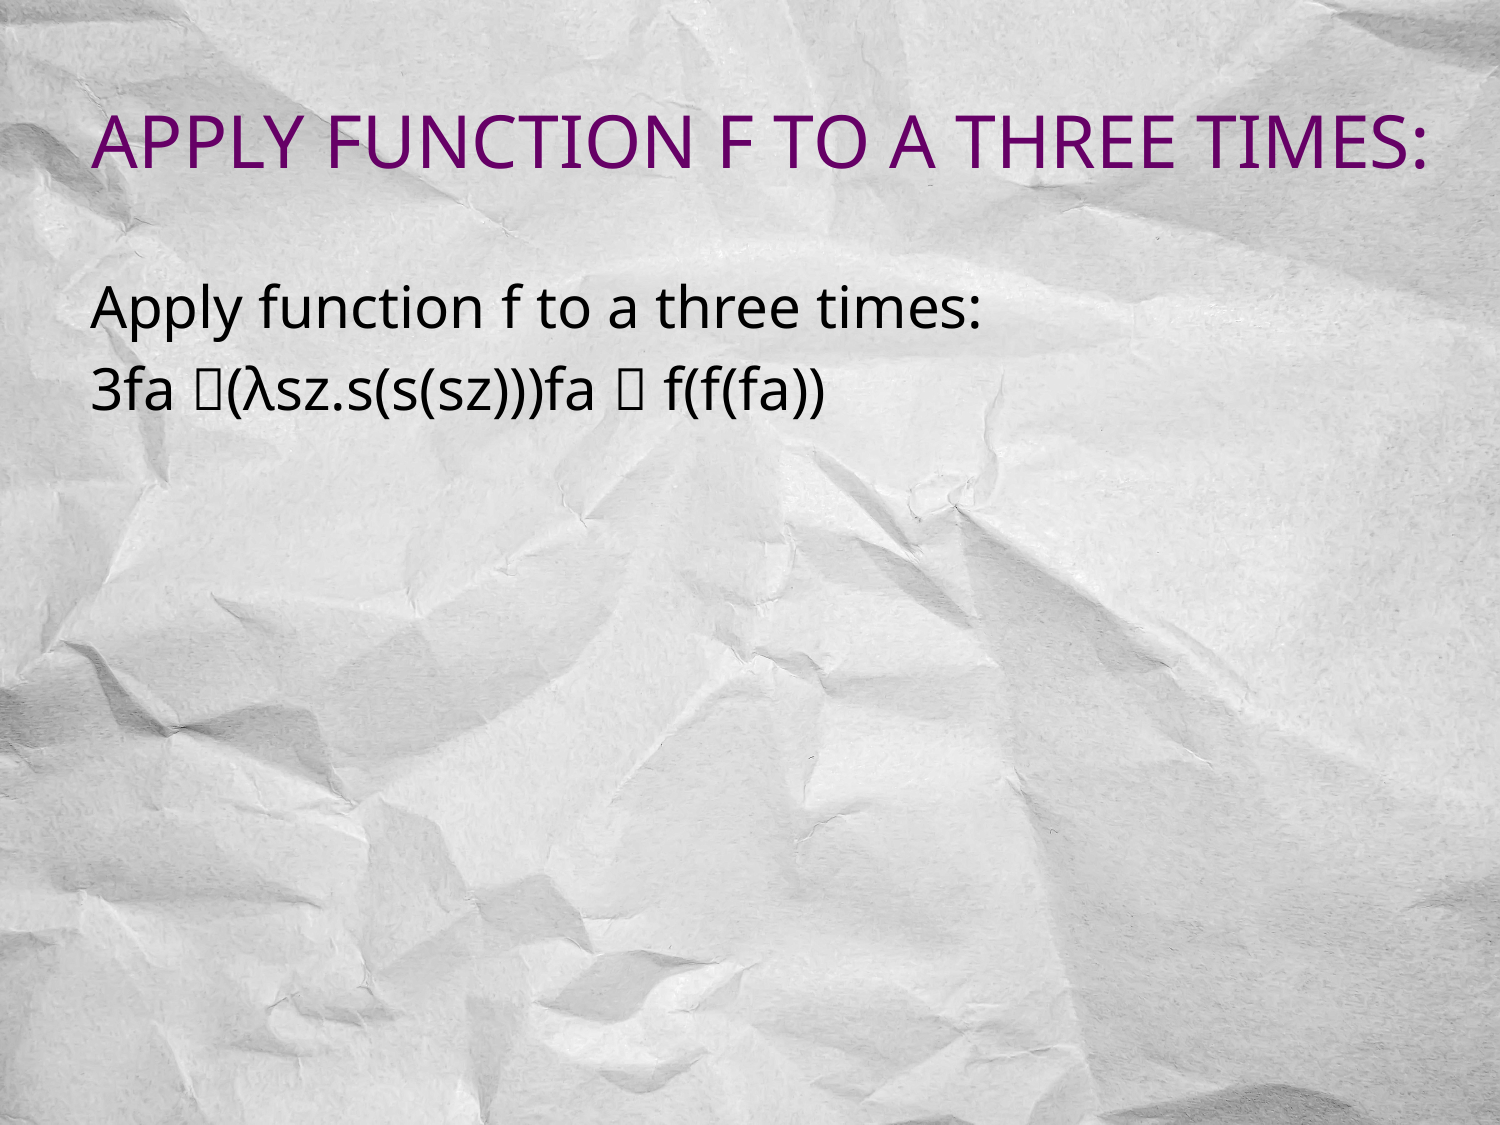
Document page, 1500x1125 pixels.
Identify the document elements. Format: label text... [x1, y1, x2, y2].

title Apply function f to a three times: [75, 45, 1448, 233]
list Apply function f to a three times: 3fa (λsz.s(s(sz)))fa  f(f(fa)) [75, 262, 1448, 1027]
picture [0, 0, 1500, 1125]
